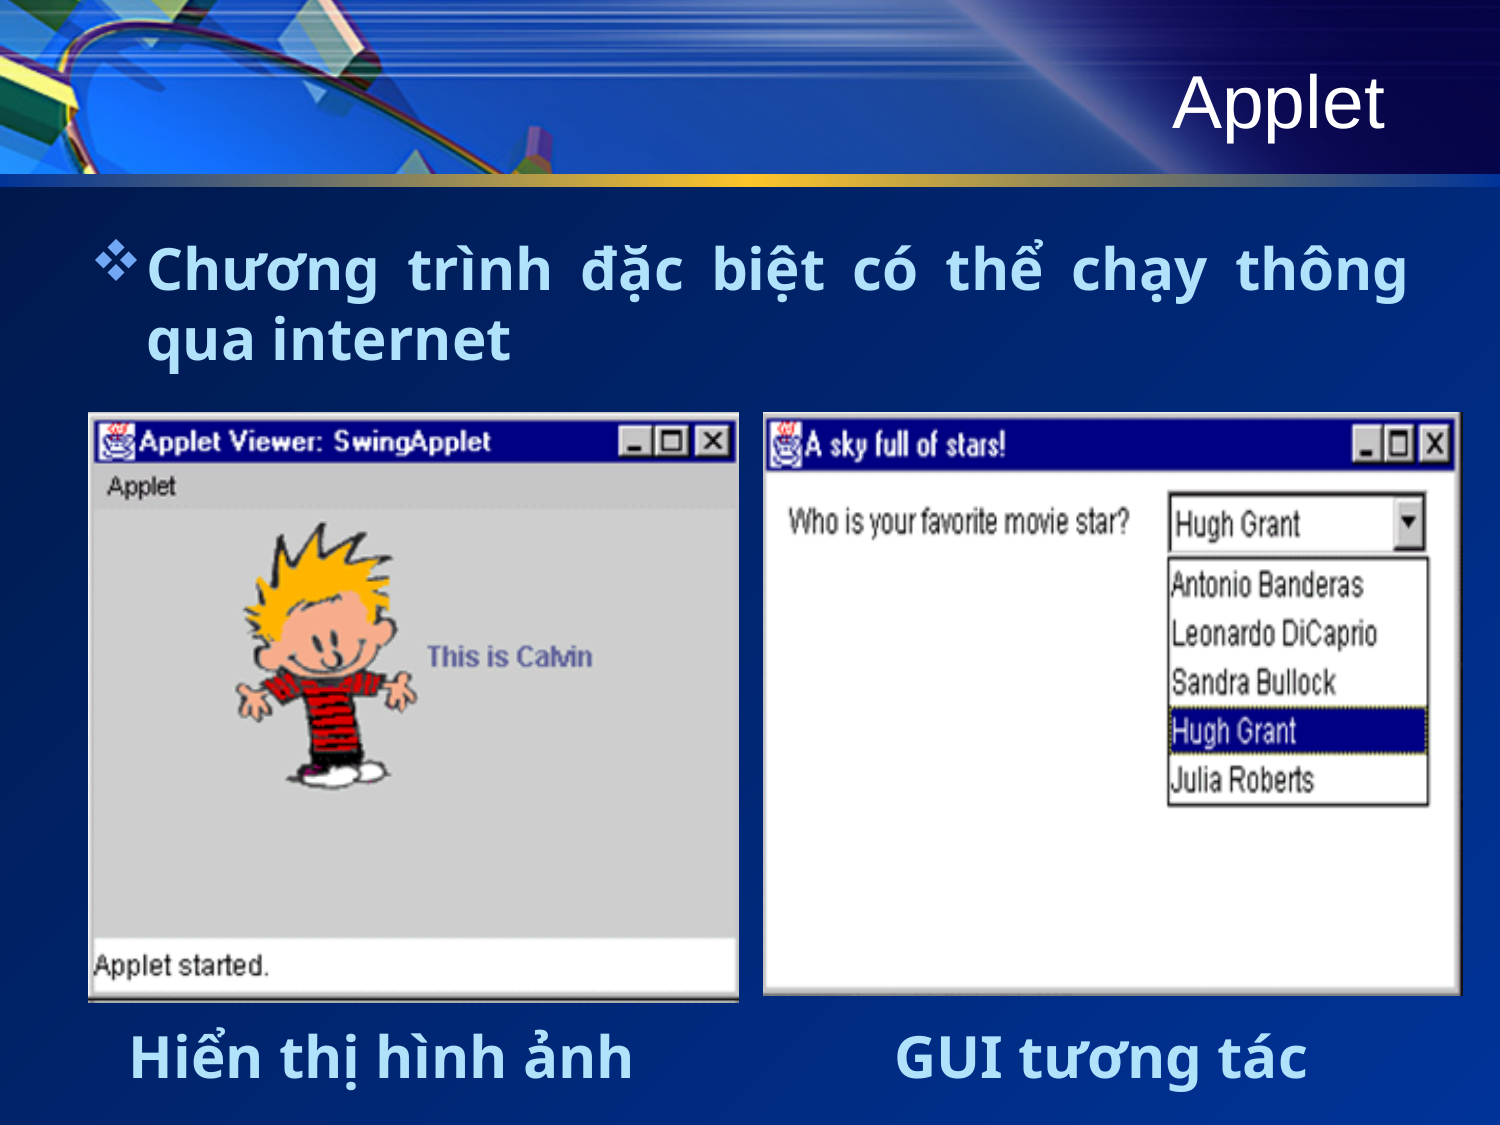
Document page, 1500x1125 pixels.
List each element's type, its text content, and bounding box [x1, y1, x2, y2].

picture [88, 412, 740, 1003]
picture [0, 0, 1500, 175]
picture [763, 412, 1463, 996]
list Chương trình đặc biệt có thể chạy thông qua internet [74, 224, 1426, 388]
text_box GUI tương tác [801, 1012, 1402, 1113]
text_box Hiển thị hình ảnh [113, 1012, 714, 1113]
title Applet [162, 52, 1401, 145]
